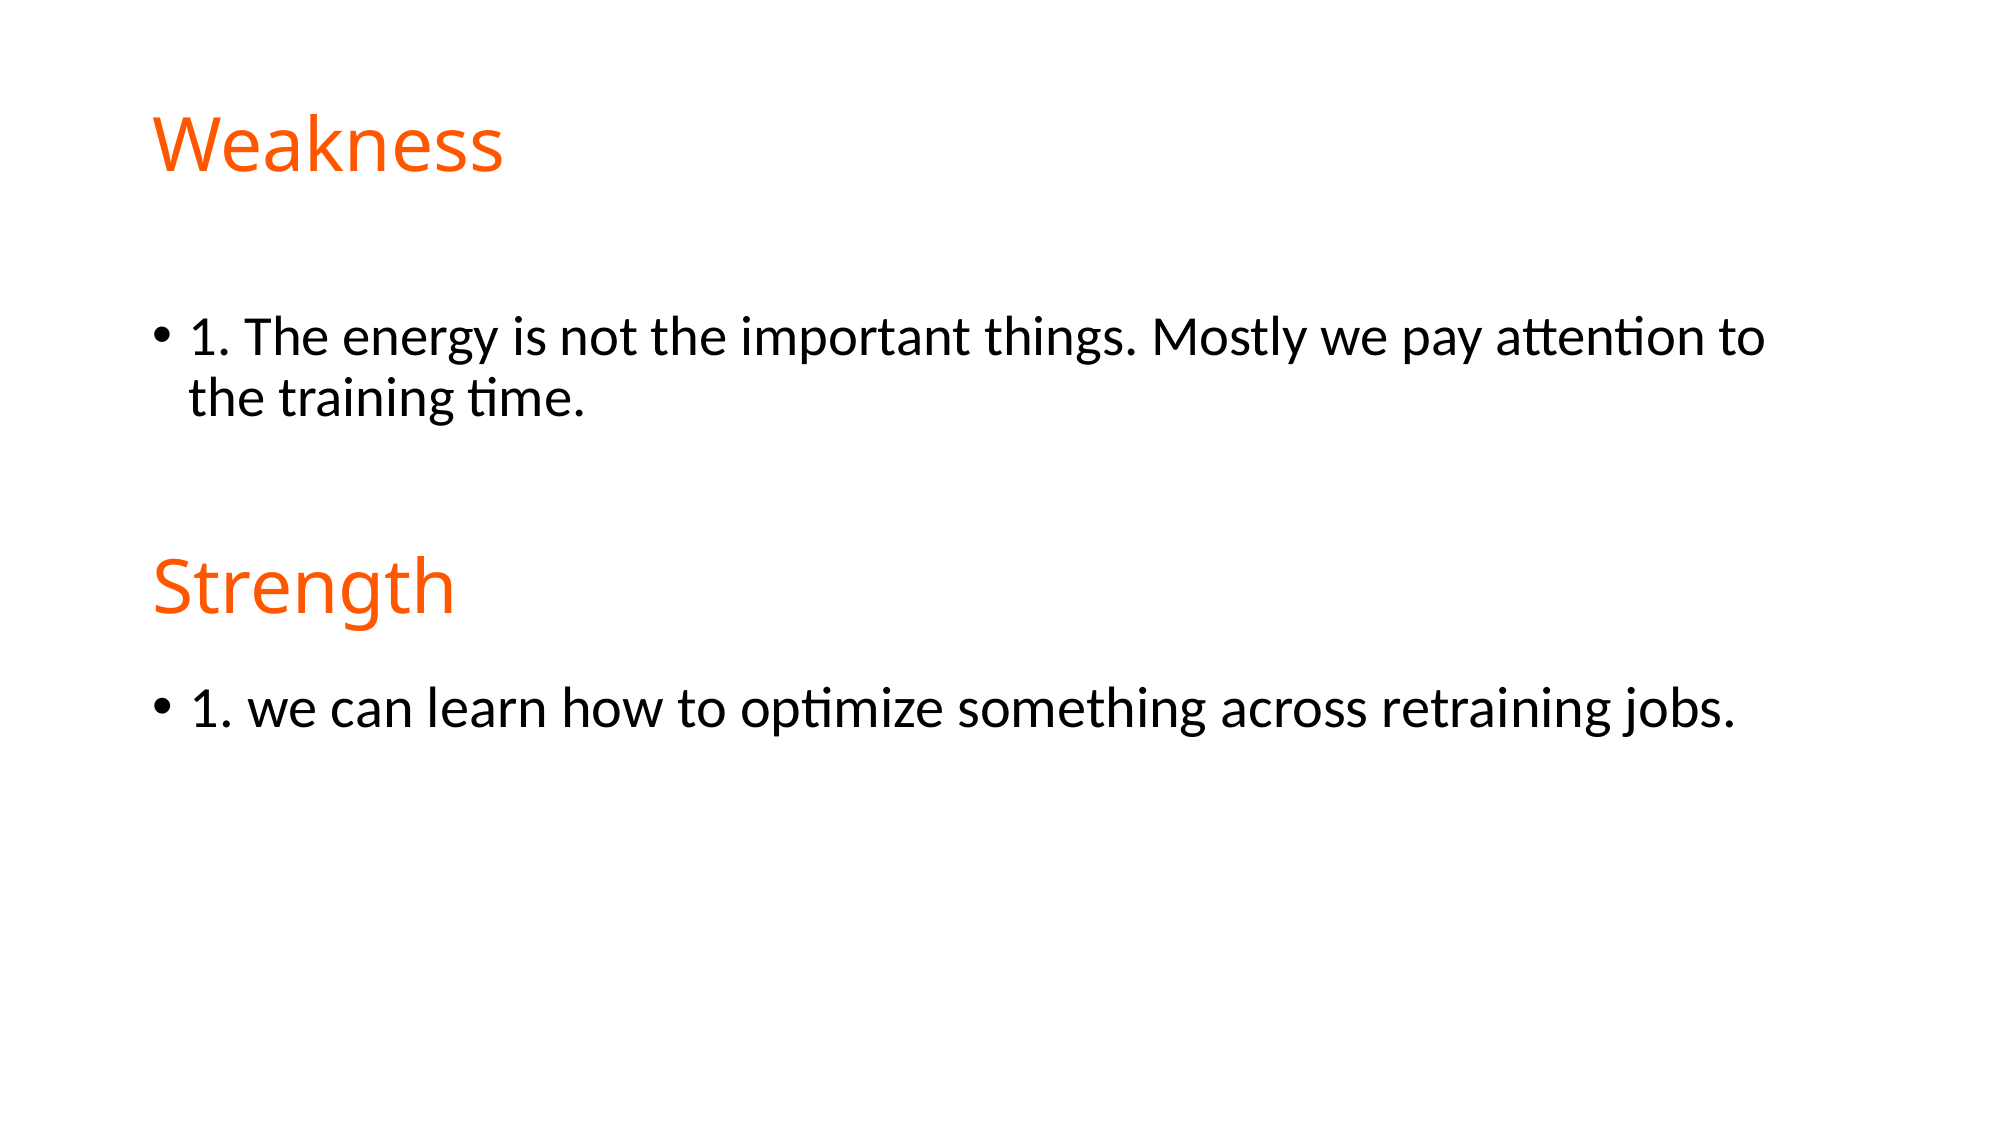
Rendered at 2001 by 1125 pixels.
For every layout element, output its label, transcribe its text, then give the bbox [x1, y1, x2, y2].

text_box Strength [137, 480, 1863, 669]
text_box Weakness [137, 38, 1863, 257]
list 1. The energy is not the important things. Mostly we pay attention to the training time. [137, 299, 1863, 438]
text_box 1. we can learn how to optimize something across retraining jobs. [137, 669, 1927, 907]
